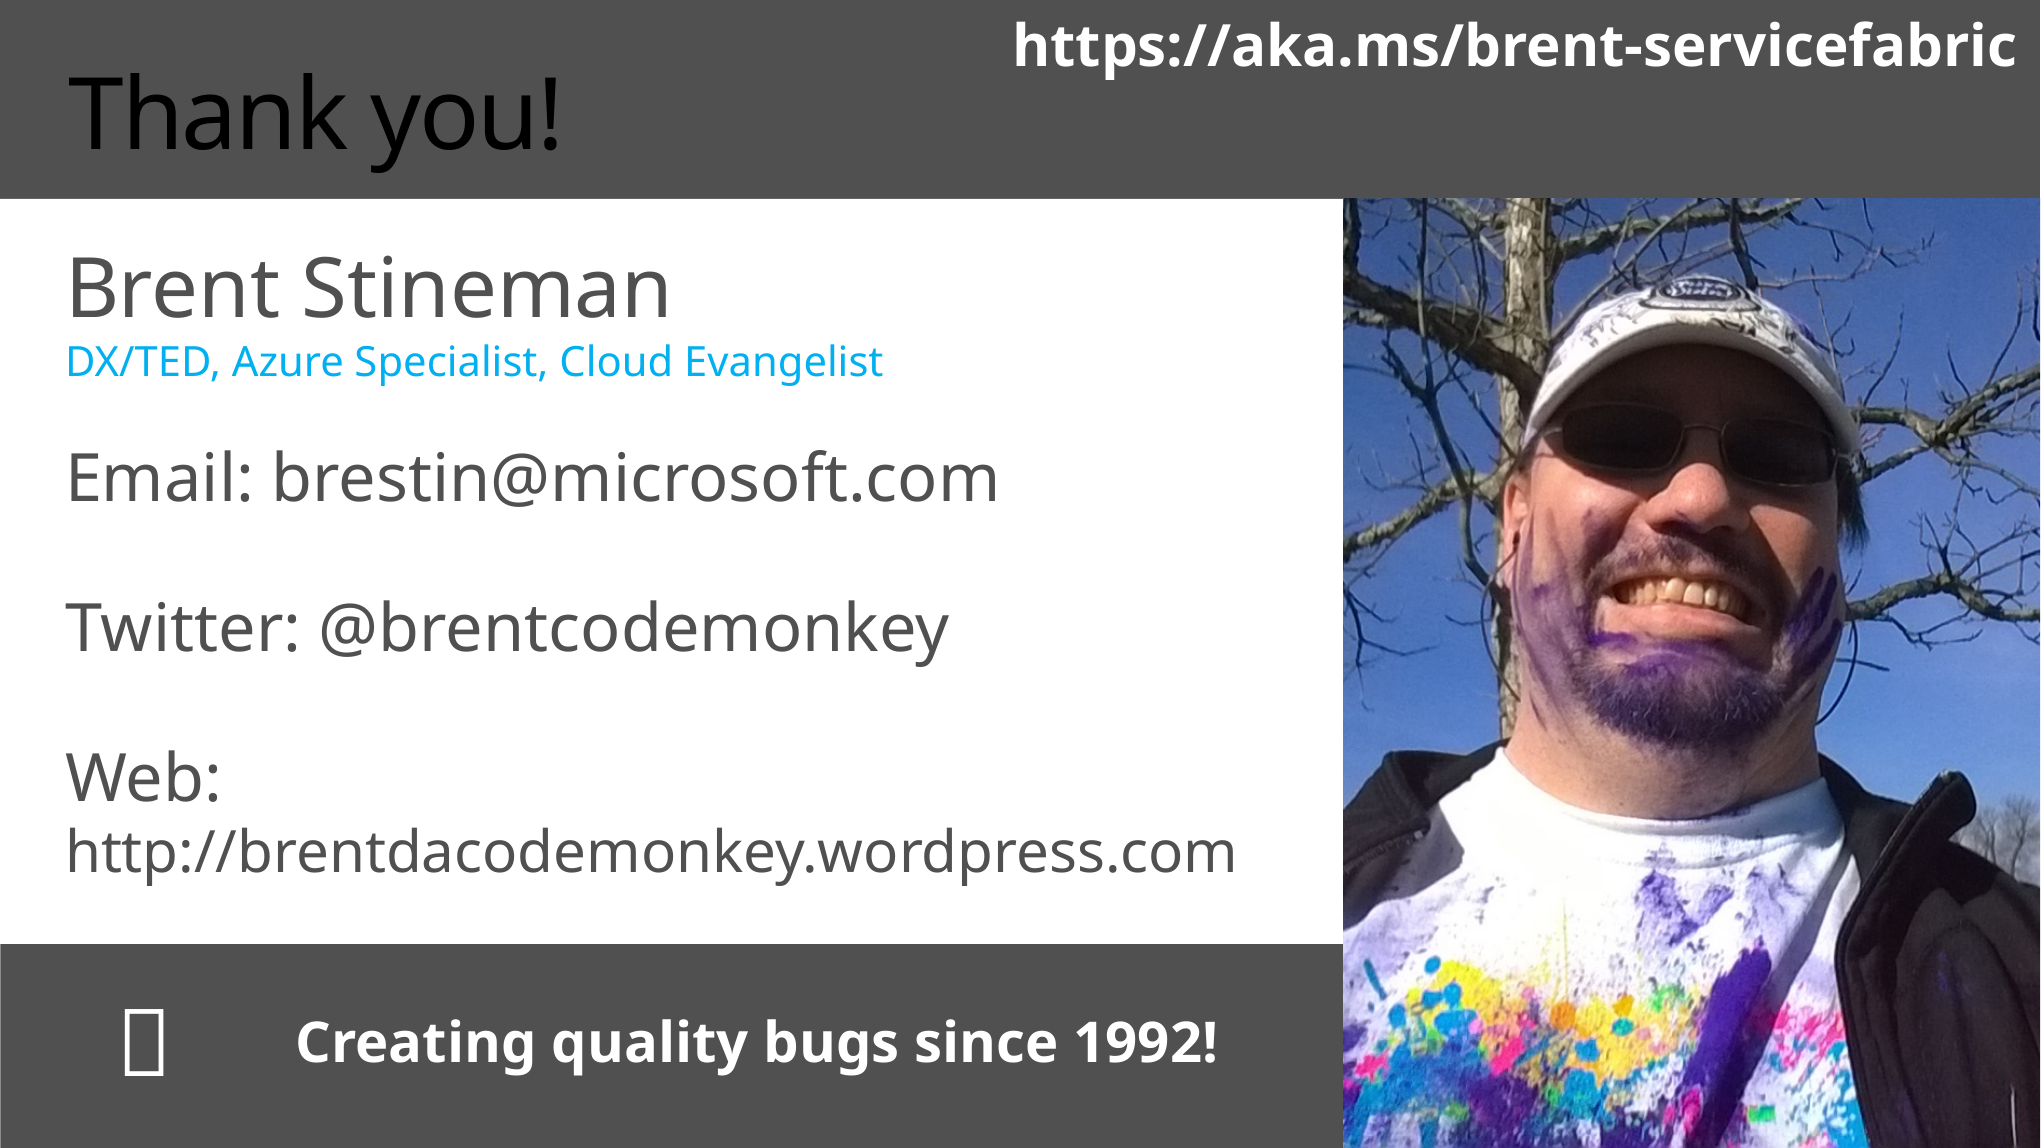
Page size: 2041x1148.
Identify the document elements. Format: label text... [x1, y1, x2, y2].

text_box https://aka.ms/brent-servicefabric [864, 0, 2033, 86]
picture [1343, 198, 2041, 1148]
text_box Brent Stineman DX/TED, Azure Specialist, Cloud Evangelist Email: brestin@microsoft.com Twitter: @brentcodemonkey Web: http://brentdacodemonkey.wordpress.com [50, 227, 1293, 892]
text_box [0, 943, 1343, 1148]
title Thank you! [45, 48, 1996, 199]
